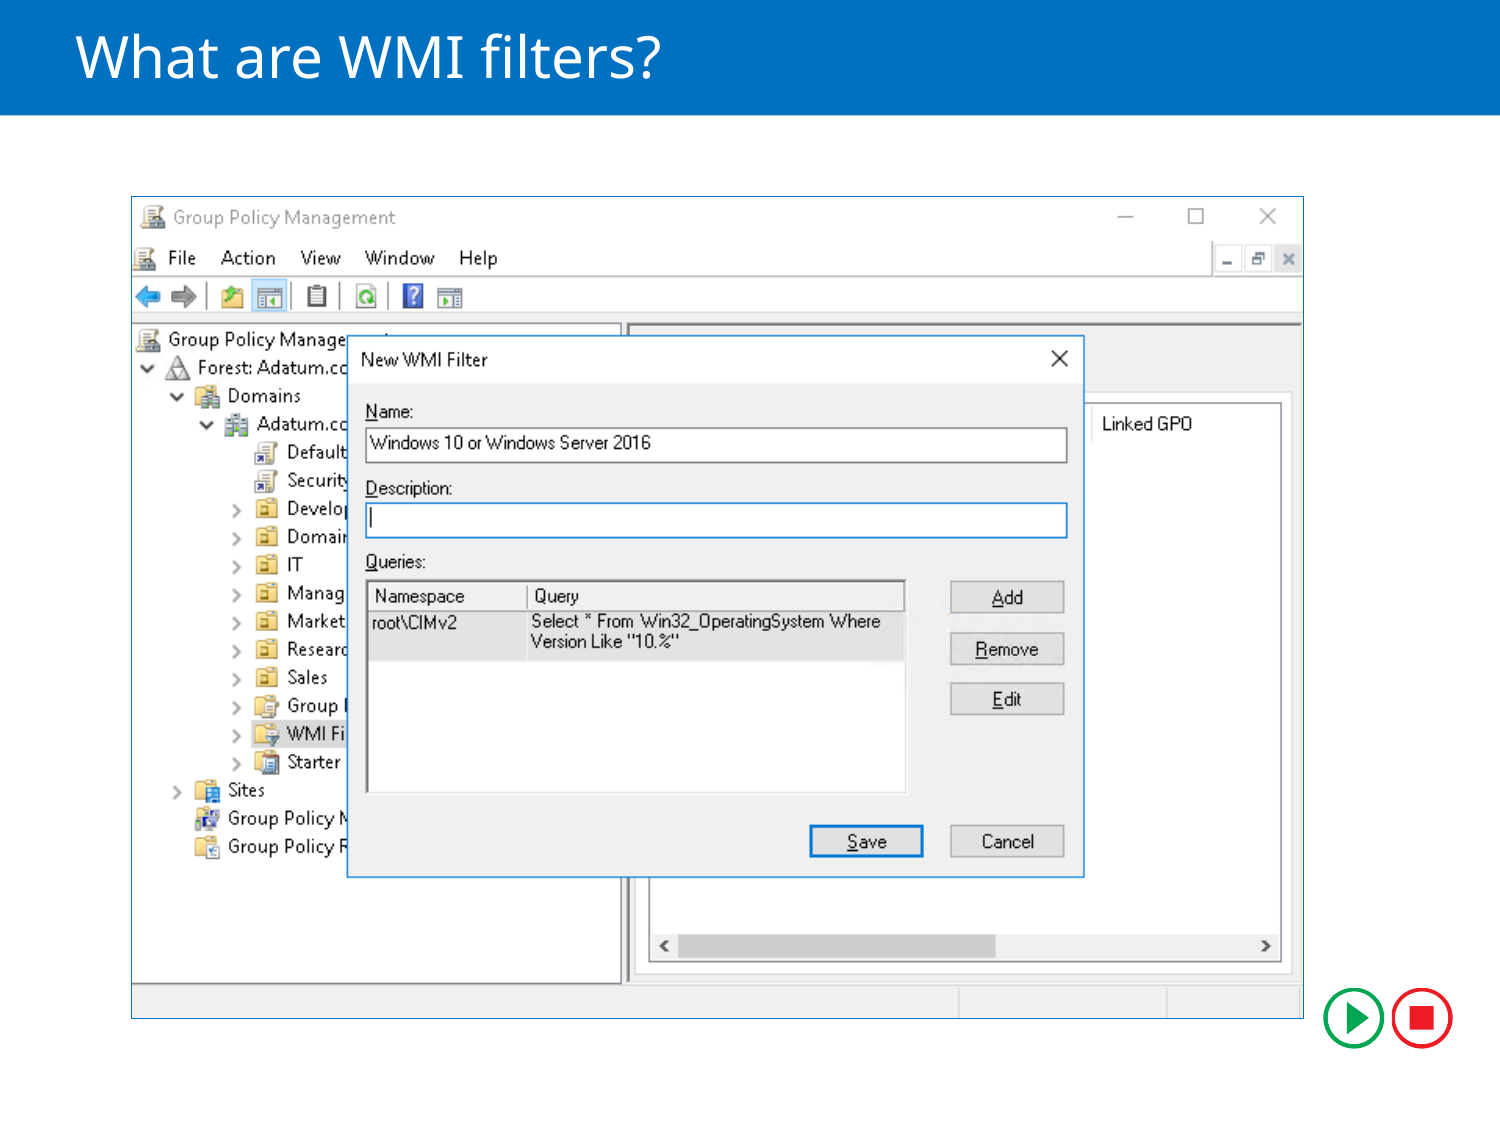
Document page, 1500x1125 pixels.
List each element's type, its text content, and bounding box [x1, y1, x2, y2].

picture [1391, 987, 1453, 1050]
picture [1323, 987, 1385, 1050]
title What are WMI filters? [75, 0, 1351, 122]
picture [131, 196, 1304, 1019]
